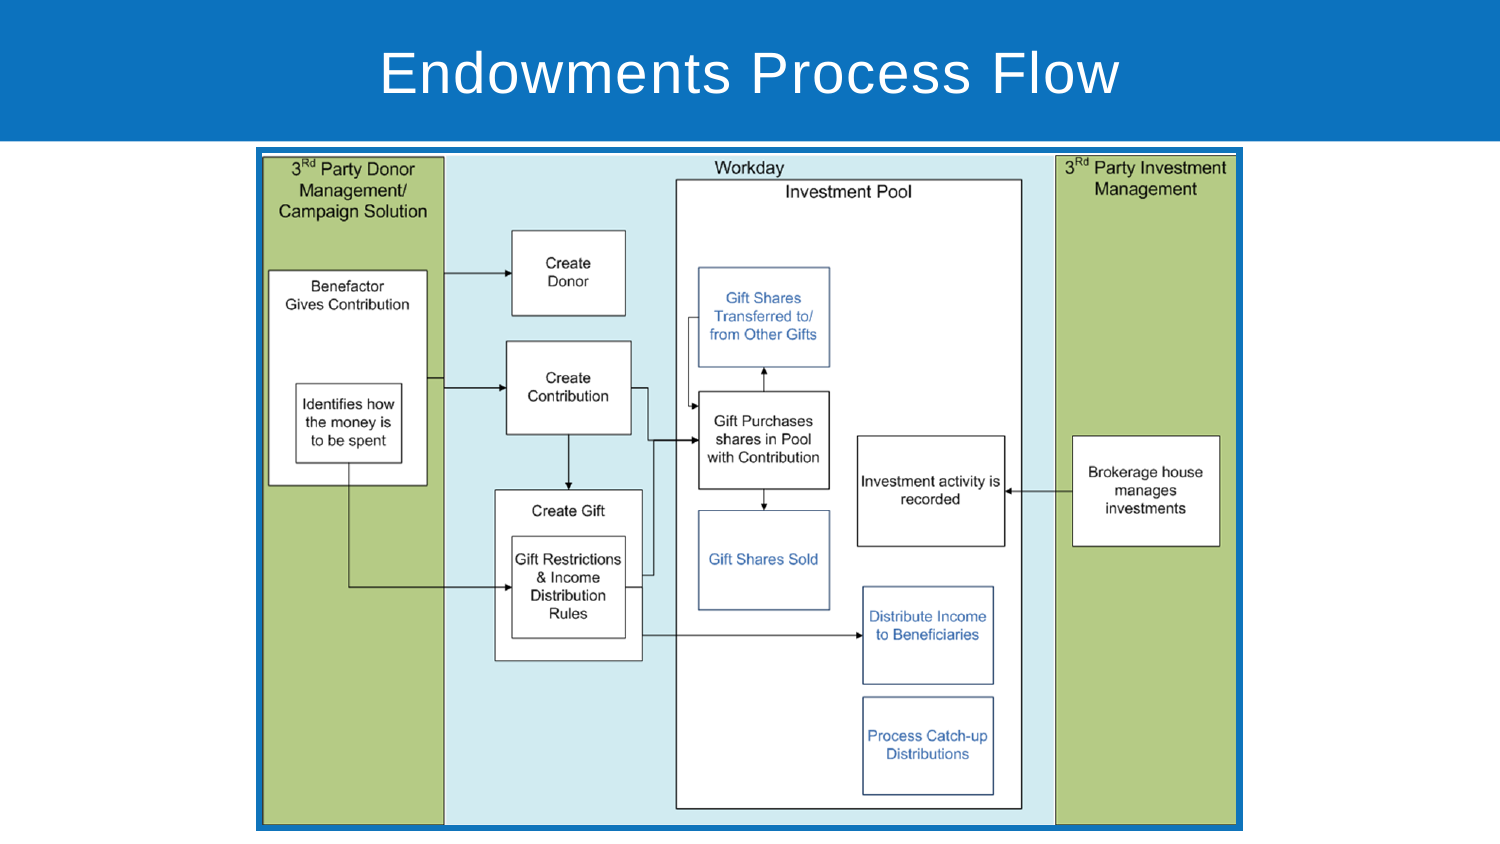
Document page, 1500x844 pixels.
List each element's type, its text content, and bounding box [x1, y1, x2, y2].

title Endowments Process Flow [0, 0, 1500, 142]
picture [261, 152, 1237, 826]
